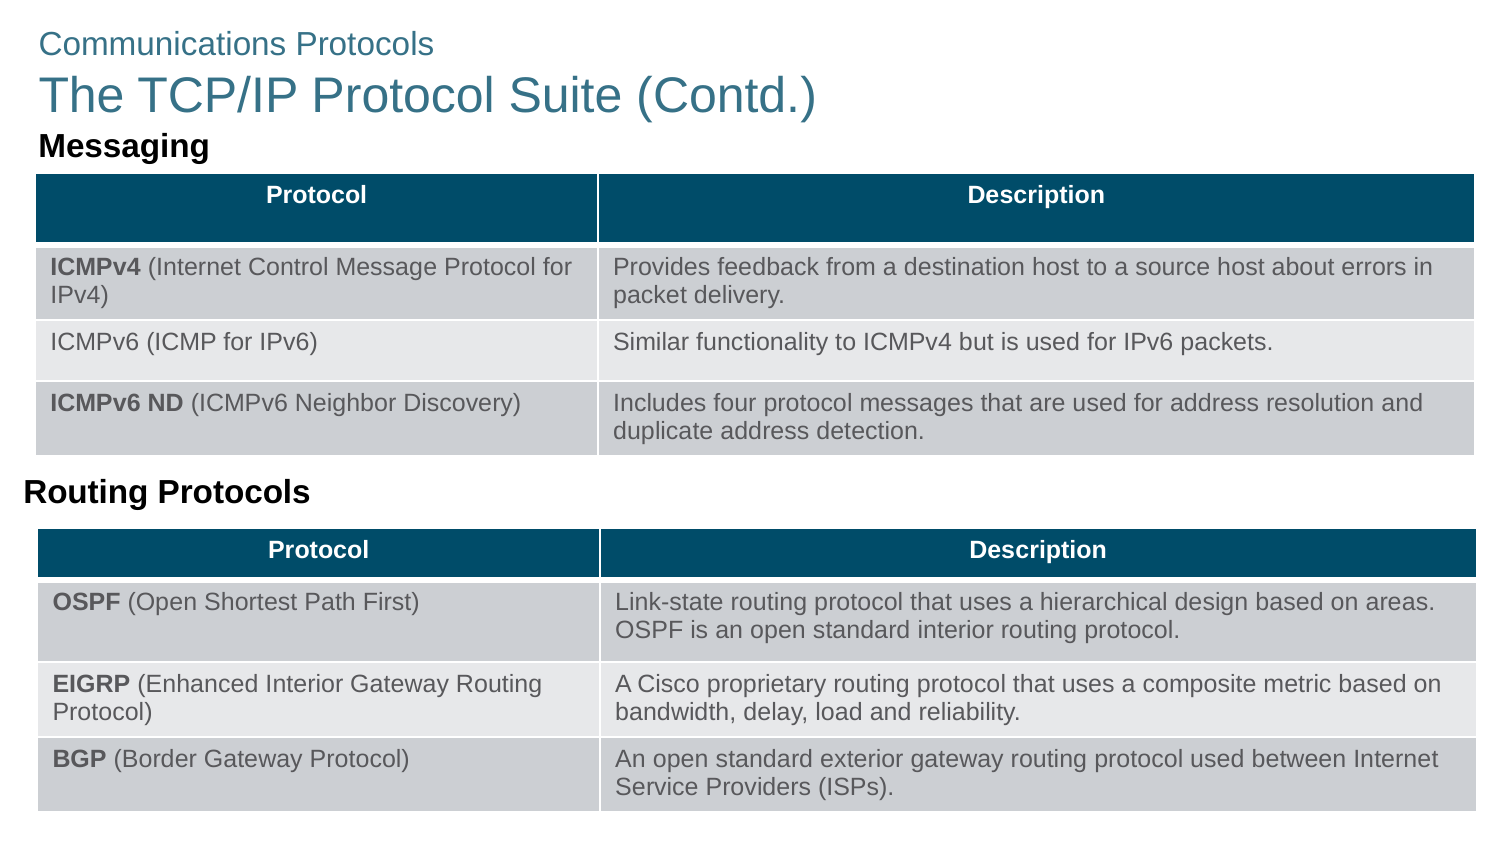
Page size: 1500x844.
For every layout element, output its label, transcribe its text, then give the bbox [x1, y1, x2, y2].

table_cell ICMPv4 (Internet Control Message Protocol for IPv4) [36, 248, 597, 319]
text_box Communications Protocols The TCP/IP Protocol Suite (Contd.) [23, 10, 1500, 135]
table_cell A Cisco proprietary routing protocol that uses a composite metric based on bandwidth, delay, load and reliability. [601, 663, 1476, 736]
text_box Routing Protocols [8, 462, 360, 518]
table_header Description [599, 174, 1474, 242]
text_box Messaging [23, 117, 375, 172]
table_cell OSPF (Open Shortest Path First) [38, 583, 599, 661]
table_header Protocol [36, 174, 597, 242]
table_cell An open standard exterior gateway routing protocol used between Internet Service Providers (ISPs). [601, 738, 1476, 811]
table_header Description [601, 529, 1476, 577]
table_cell EIGRP (Enhanced Interior Gateway Routing Protocol) [38, 663, 599, 736]
table_cell Link-state routing protocol that uses a hierarchical design based on areas. OSPF is an open standard interior routing protocol. [601, 583, 1476, 661]
table_cell Similar functionality to ICMPv4 but is used for IPv6 packets. [599, 321, 1474, 380]
table_cell ICMPv6 (ICMP for IPv6) [36, 321, 597, 380]
table_header Protocol [38, 529, 599, 577]
table_cell BGP (Border Gateway Protocol) [38, 738, 599, 811]
table_cell Includes four protocol messages that are used for address resolution and duplicate address detection. [599, 382, 1474, 455]
table_cell Provides feedback from a destination host to a source host about errors in packet delivery. [599, 248, 1474, 319]
table_cell ICMPv6 ND (ICMPv6 Neighbor Discovery) [36, 382, 597, 455]
